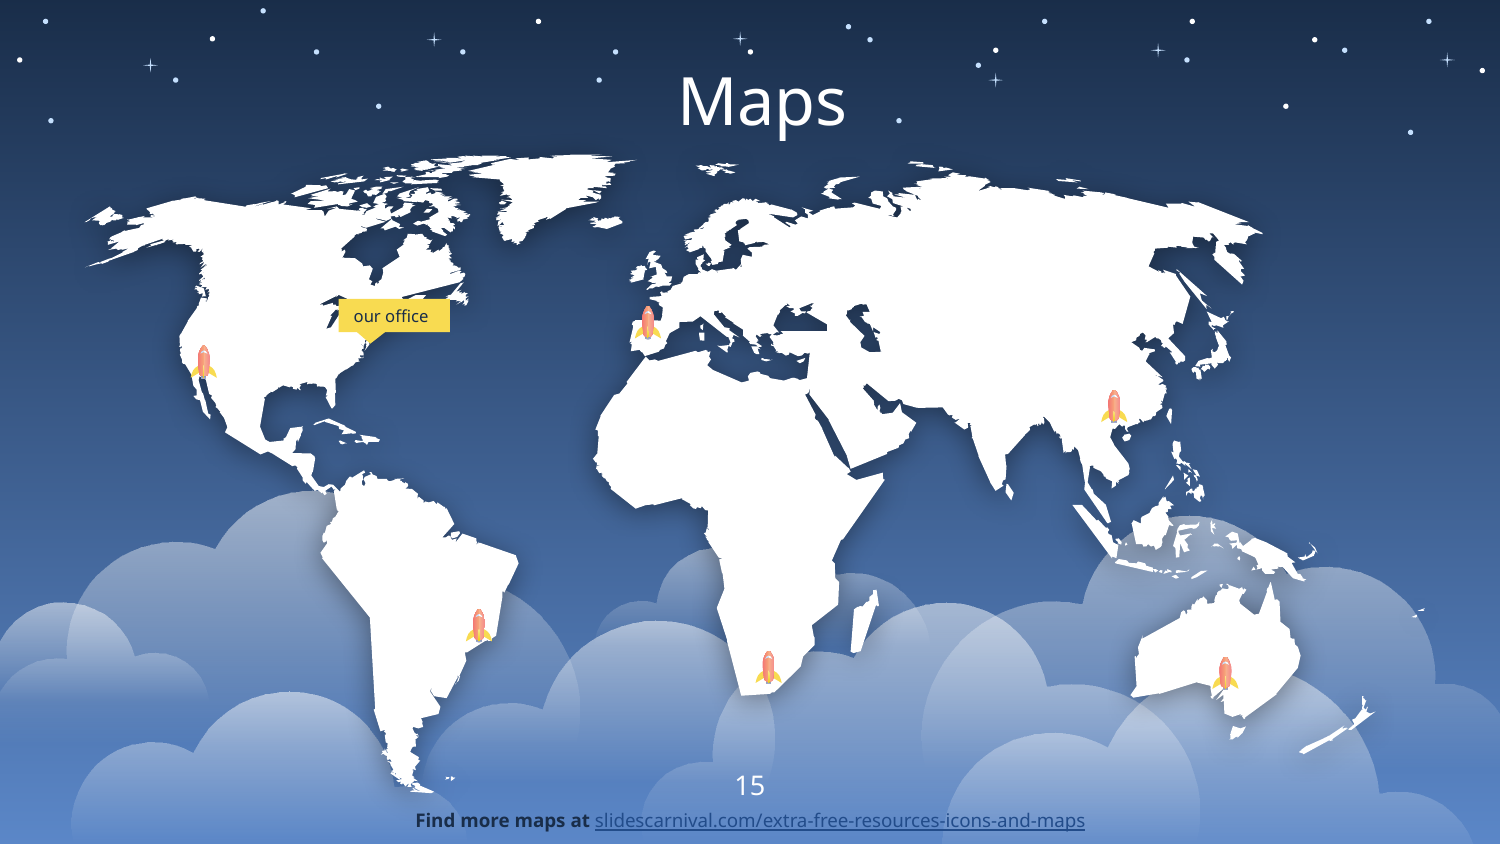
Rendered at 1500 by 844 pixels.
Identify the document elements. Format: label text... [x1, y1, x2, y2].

text_box [938, 166, 953, 172]
text_box [396, 154, 638, 245]
text_box [320, 173, 368, 185]
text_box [1100, 389, 1128, 424]
title Maps [250, 74, 1275, 140]
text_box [634, 305, 662, 340]
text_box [465, 608, 493, 643]
text_box [907, 161, 937, 169]
text_box [382, 166, 397, 172]
slide_number 15 [705, 754, 795, 805]
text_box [755, 650, 782, 685]
text_box [695, 163, 739, 177]
text_box [1299, 696, 1376, 755]
text_box [84, 184, 519, 794]
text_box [190, 345, 218, 379]
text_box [1212, 656, 1239, 690]
list Find more maps at slidescarnival.com/extra-free-resources-icons-and-maps [116, 805, 1384, 839]
text_box our office [338, 298, 450, 344]
text_box [592, 172, 1263, 696]
text_box [1130, 582, 1301, 720]
text_box [374, 176, 393, 183]
text_box [1297, 542, 1318, 561]
text_box [1229, 725, 1246, 740]
text_box [1225, 531, 1307, 582]
